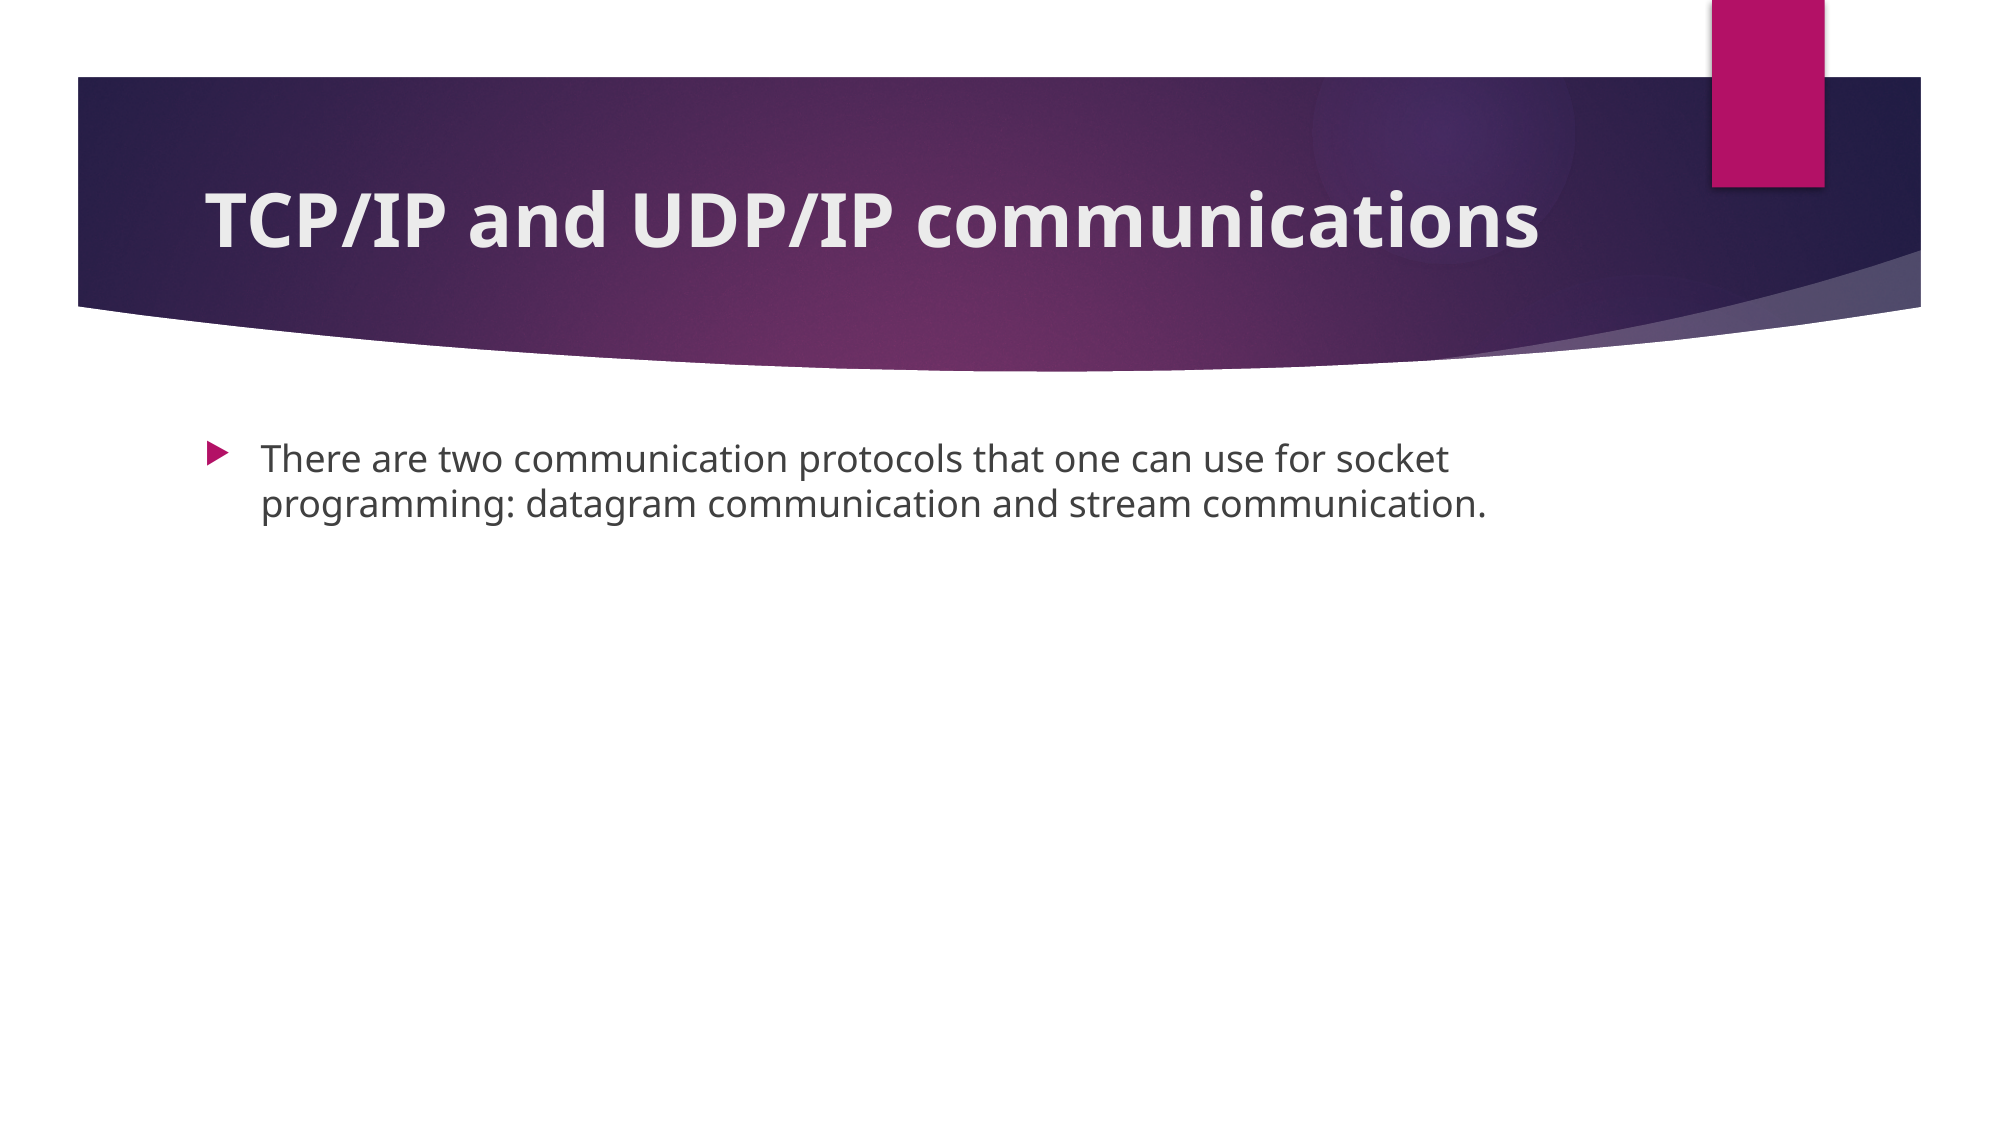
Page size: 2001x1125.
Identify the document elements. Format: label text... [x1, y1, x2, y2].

title TCP/IP and UDP/IP communications [189, 159, 1627, 276]
list There are two communication protocols that one can use for socket programming: datagram communication and stream communication. [189, 427, 1638, 988]
